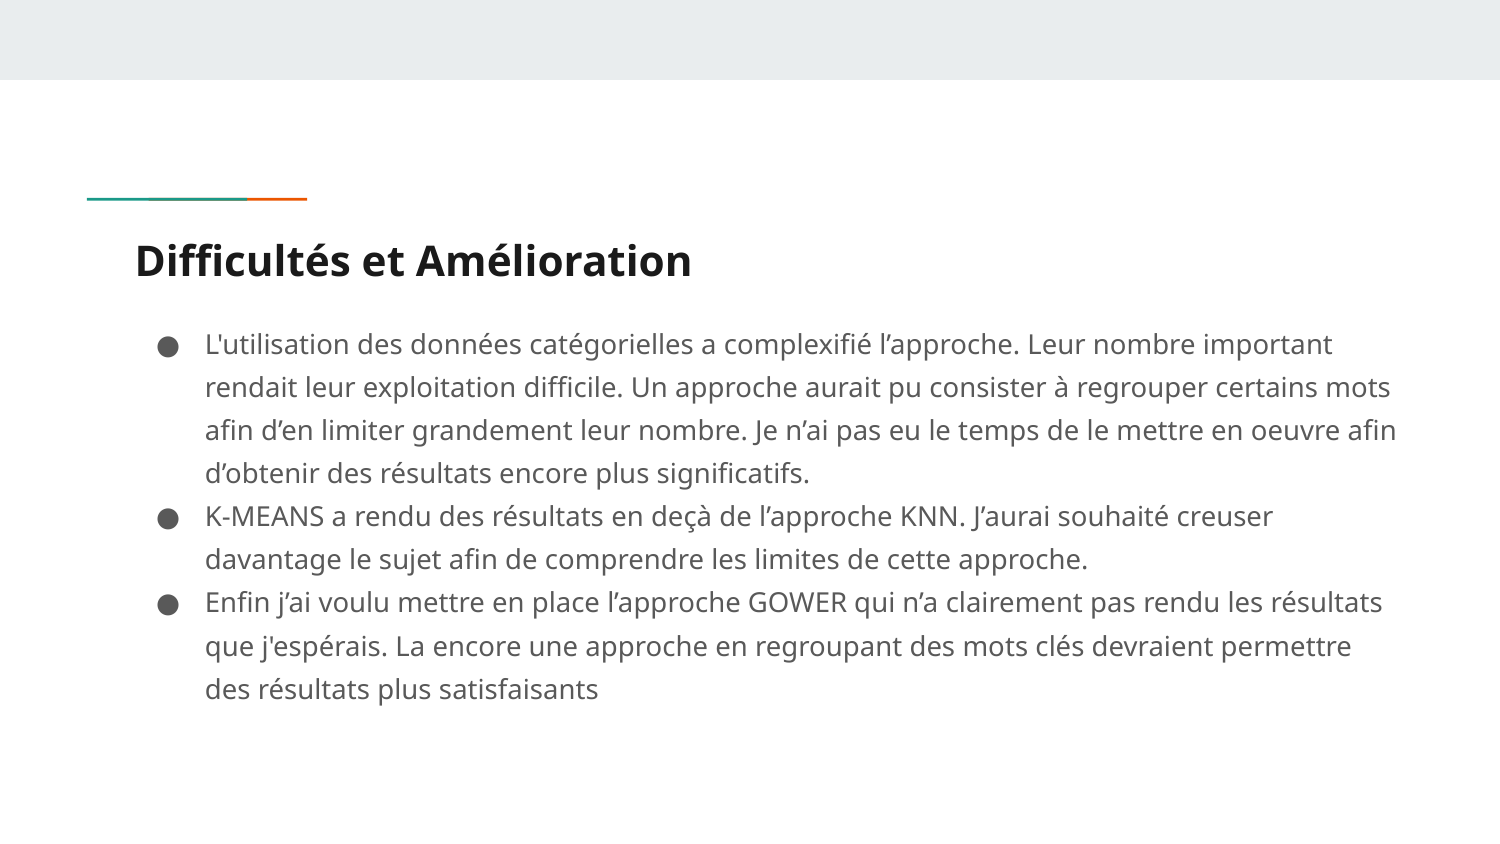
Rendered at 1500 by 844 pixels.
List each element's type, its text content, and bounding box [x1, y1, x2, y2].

list L'utilisation des données catégorielles a complexifié l’approche. Leur nombre important rendait leur exploitation difficile. Un approche aurait pu consister à regrouper certains mots afin d’en limiter grandement leur nombre. Je n’ai pas eu le temps de le mettre en oeuvre afin d’obtenir des résultats encore plus significatifs. K-MEANS a rendu des résultats en deçà de l’approche KNN. J’aurai souhaité creuser davantage le sujet afin de comprendre les limites de cette approche. Enfin j’ai voulu mettre en place l’approche GOWER qui n’a clairement pas rendu les résultats que j'espérais. La encore une approche en regroupant des mots clés devraient permettre des résultats plus satisfaisants [119, 304, 1418, 724]
title Difficultés et Amélioration [119, 216, 1381, 304]
